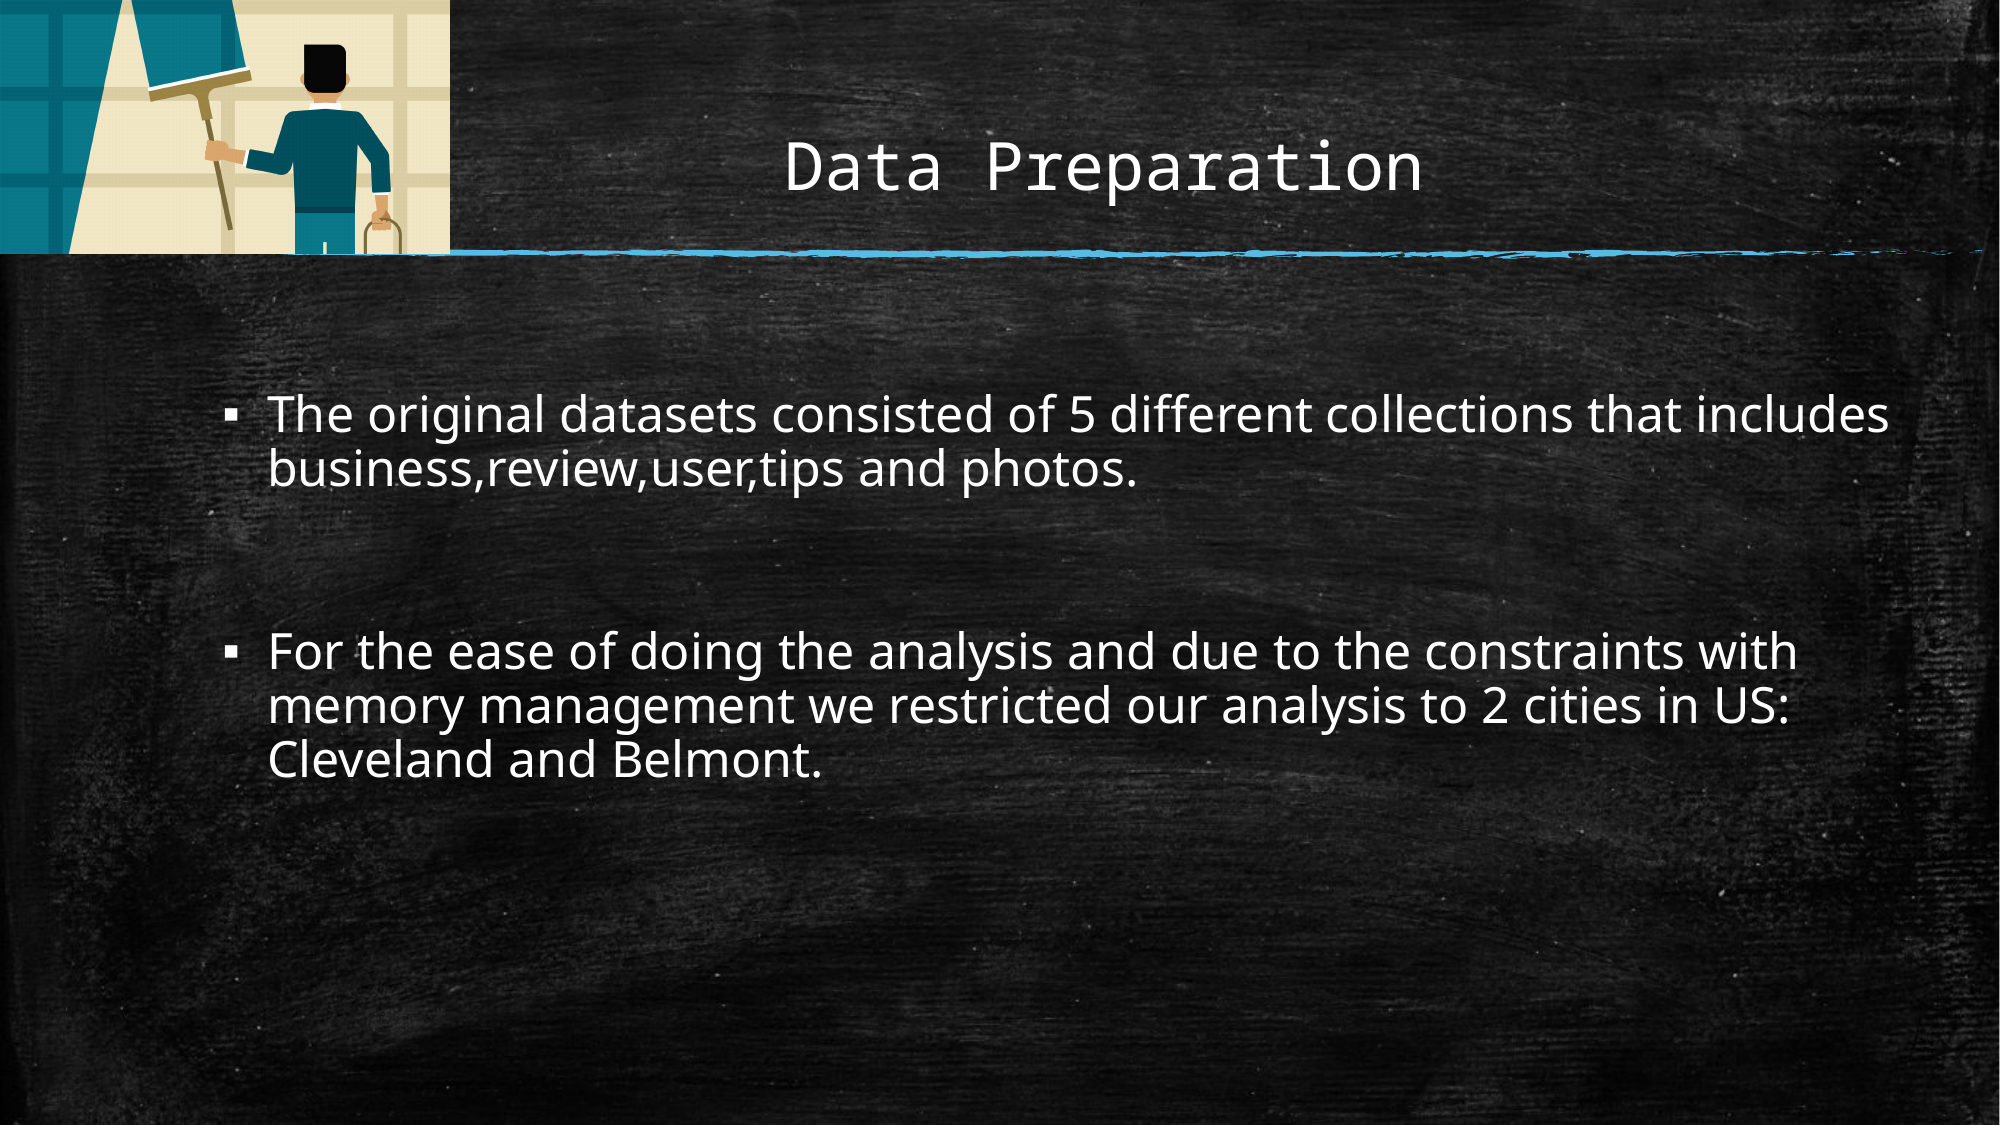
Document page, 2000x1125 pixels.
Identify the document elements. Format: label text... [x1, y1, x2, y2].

list The original datasets consisted of 5 different collections that includes business,review,user,tips and photos. For the ease of doing the analysis and due to the constraints with memory management we restricted our analysis to 2 cities in US: Cleveland and Belmont. [207, 381, 1926, 938]
picture [0, 0, 450, 254]
title Data Preparation [450, 45, 1750, 213]
